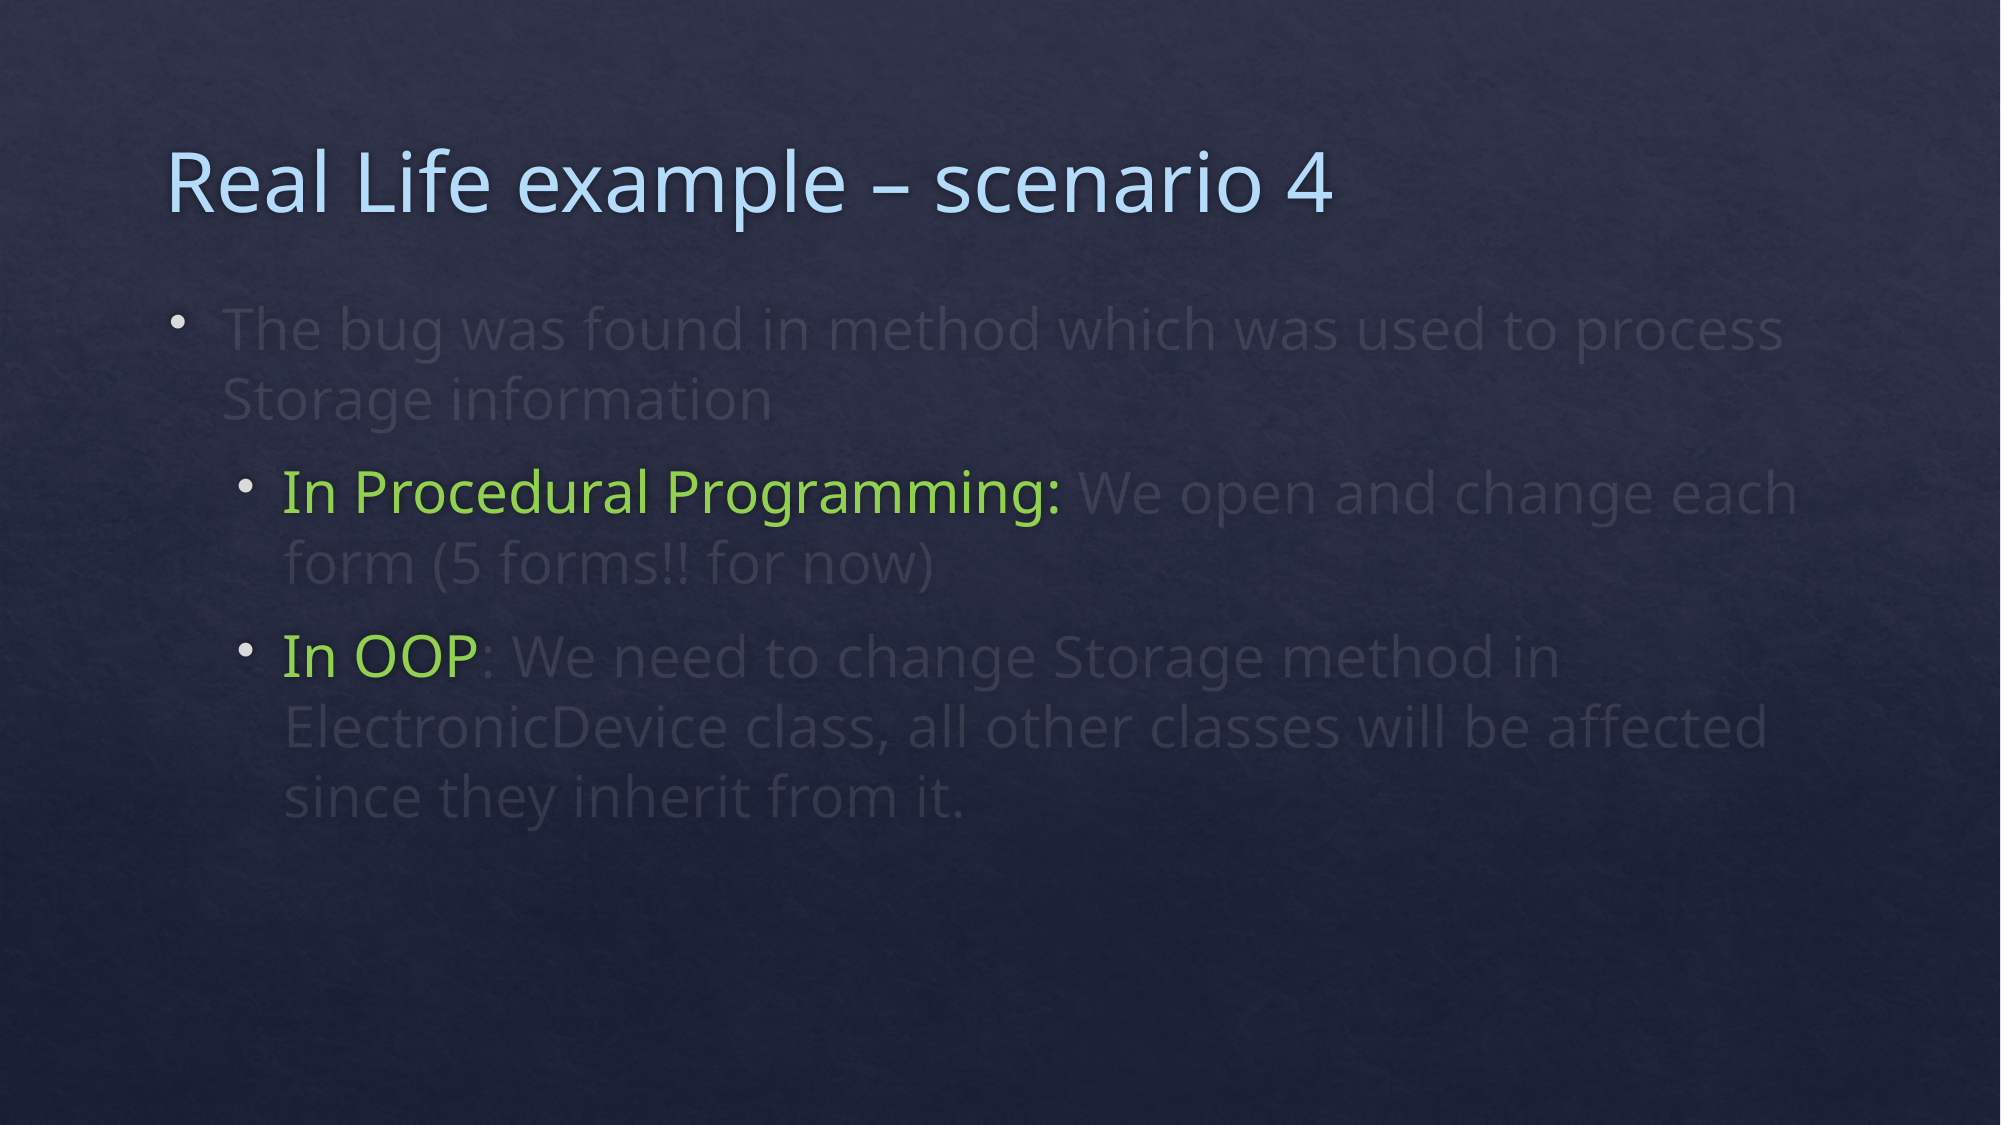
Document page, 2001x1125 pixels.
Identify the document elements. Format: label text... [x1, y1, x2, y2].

title Real Life example – scenario 4 [149, 99, 1849, 260]
list The bug was found in method which was used to process Storage information In Procedural Programming: We open and change each form (5 forms!! for now) In OOP: We need to change Storage method in ElectronicDevice class, all other classes will be affected since they inherit from it. [149, 284, 1883, 1069]
